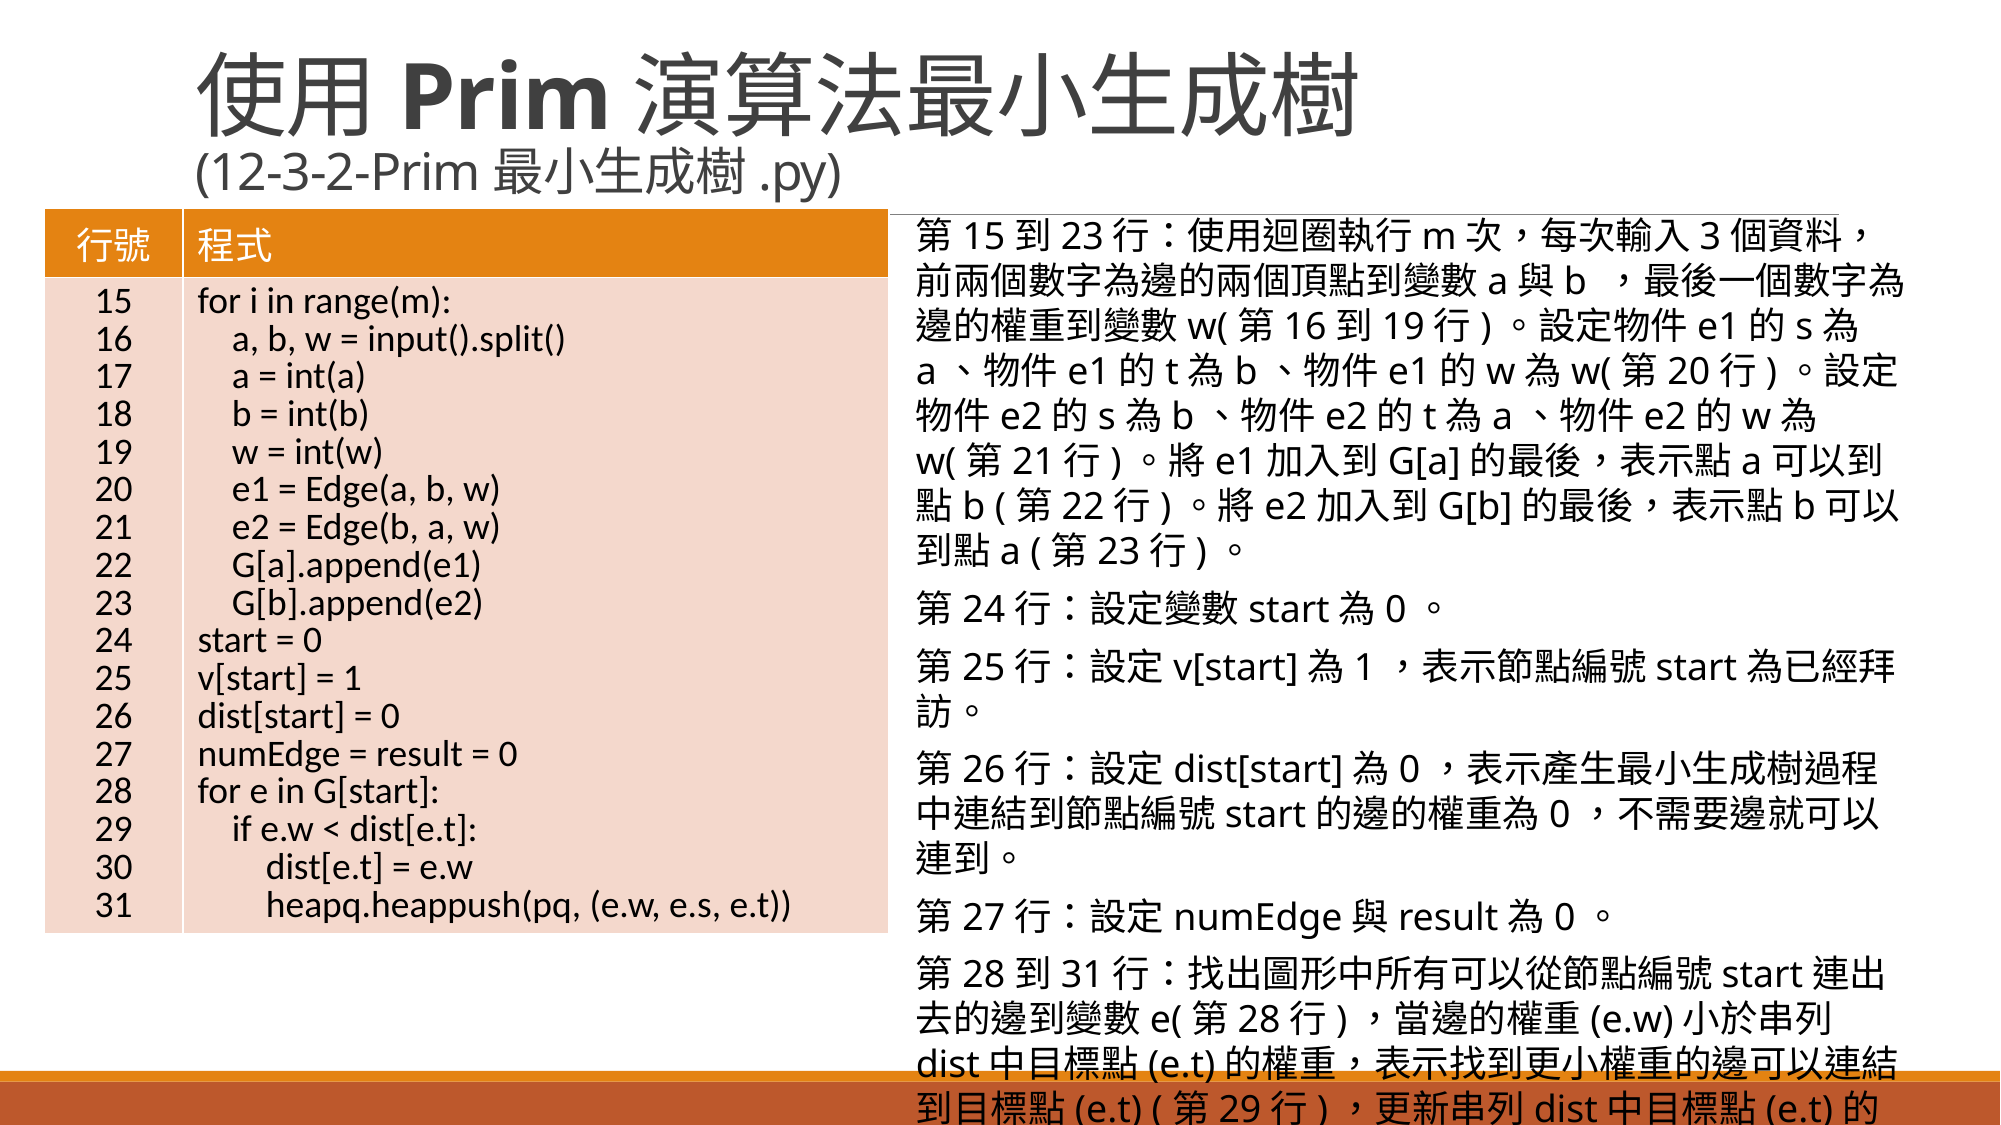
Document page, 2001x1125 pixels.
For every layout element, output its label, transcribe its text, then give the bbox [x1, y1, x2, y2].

text_box 第15到23行：使用迴圈執行m次，每次輸入3個資料，前兩個數字為邊的兩個頂點到變數a與b ，最後一個數字為邊的權重到變數w(第16到19行)。設定物件e1的s為a、物件e1的t為b、物件e1的w為w(第20行)。設定物件e2的s為b、物件e2的t為a、物件e2的w為w(第21行)。將e1加入到G[a]的最後，表示點a可以到點b (第22行)。將e2加入到G[b]的最後，表示點b可以到點a (第23行)。 第24行：設定變數start為0。 第25行：設定v[start]為1，表示節點編號start為已經拜訪。 第26行：設定dist[start]為0，表示產生最小生成樹過程中連結到節點編號start的邊的權重為0，不需要邊就可以連到。 第27行：設定numEdge與result為0。 第28到31行：找出圖形中所有可以從節點編號start連出去的邊到變數e(第28行)，當邊的權重(e.w)小於串列dist中目標點(e.t)的權重，表示找到更小權重的邊可以連結到目標點(e.t) (第29行)，更新串列dist中目標點(e.t)的權重為邊的權重(e.w) (第30行)，將(e.w, e.s, e.t)加入到串列pq，串列pq為heapq資料結構，e.w最小的會放在最上面(第31行)。 [901, 205, 1921, 1125]
table_cell for i in range(m): a, b, w = input().split() a = int(a) b = int(b) w = int(w) e1 = Edge(a, b, w) e2 = Edge(b, a, w) G[a].append(e1) G[b].append(e2) start = 0 v[start] = 1 dist[start] = 0 numEdge = result = 0 for e in G[start]: if e.w < dist[e.t]: dist[e.t] = e.w heapq.heappush(pq, (e.w, e.s, e.t)) [184, 278, 888, 933]
title 使用Prim演算法最小生成樹 (12-3-2-Prim最小生成樹.py) [180, 47, 1830, 209]
table_header 行號 [45, 209, 182, 277]
table_cell 15 16 17 18 19 20 21 22 23 24 25 26 27 28 29 30 31 [45, 278, 182, 933]
table_header 程式 [184, 209, 888, 277]
